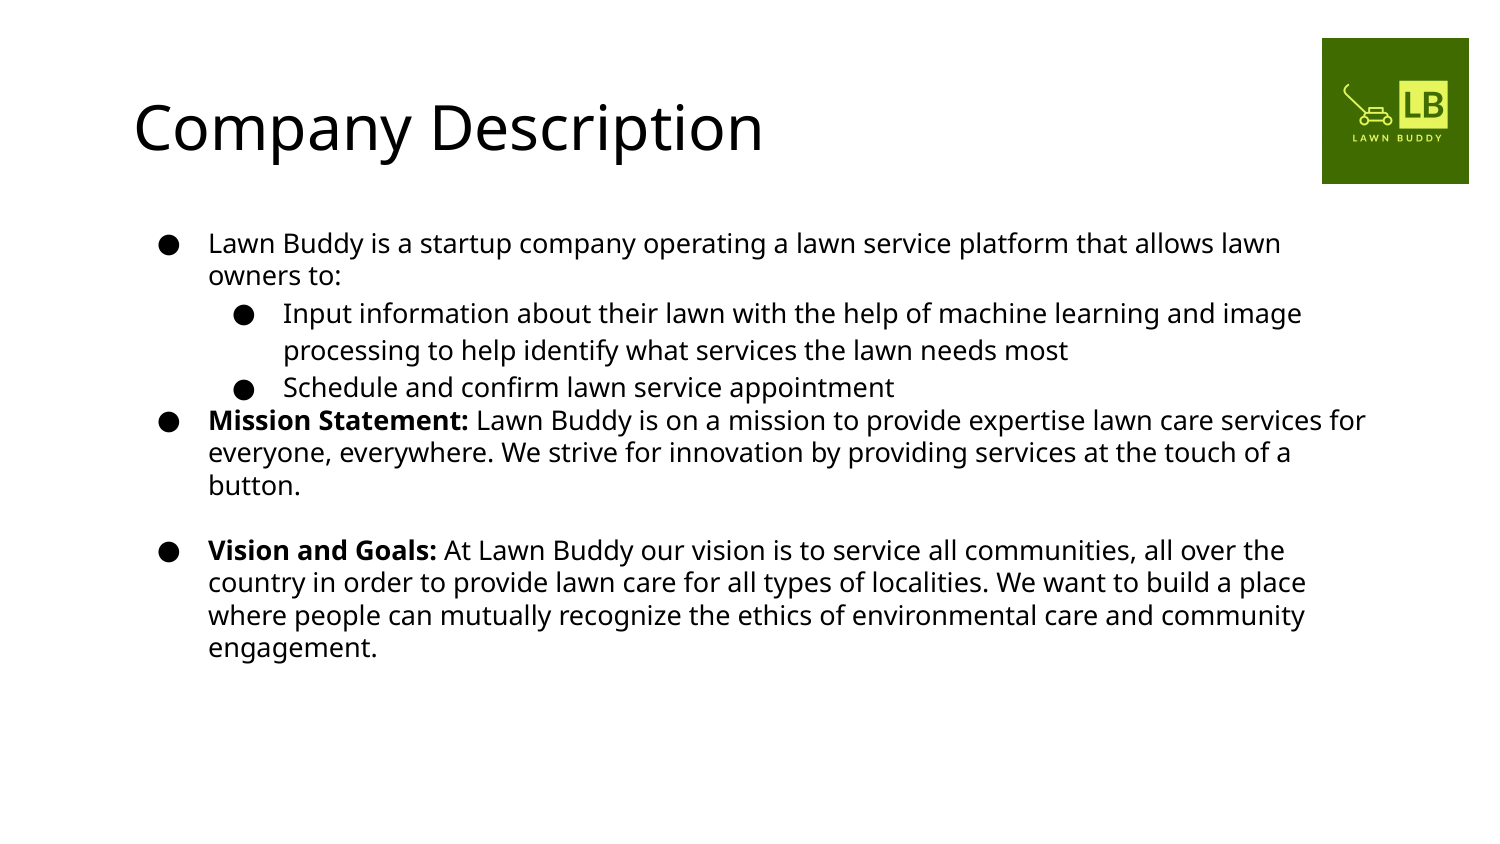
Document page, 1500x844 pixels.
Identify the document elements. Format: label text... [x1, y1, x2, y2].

title Company Description [118, 72, 1072, 167]
list Lawn Buddy is a startup company operating a lawn service platform that allows lawn owners to: Input information about their lawn with the help of machine learning and image processing to help identify what services the lawn needs most Schedule and confirm lawn service appointment Mission Statement: Lawn Buddy is on a mission to provide expertise lawn care services for everyone, everywhere. We strive for innovation by providing services at the touch of a button. Vision and Goals: At Lawn Buddy our vision is to service all communities, all over the country in order to provide lawn care for all types of localities. We want to build a place where people can mutually recognize the ethics of environmental care and community engagement. [118, 211, 1382, 760]
picture [1322, 38, 1469, 185]
